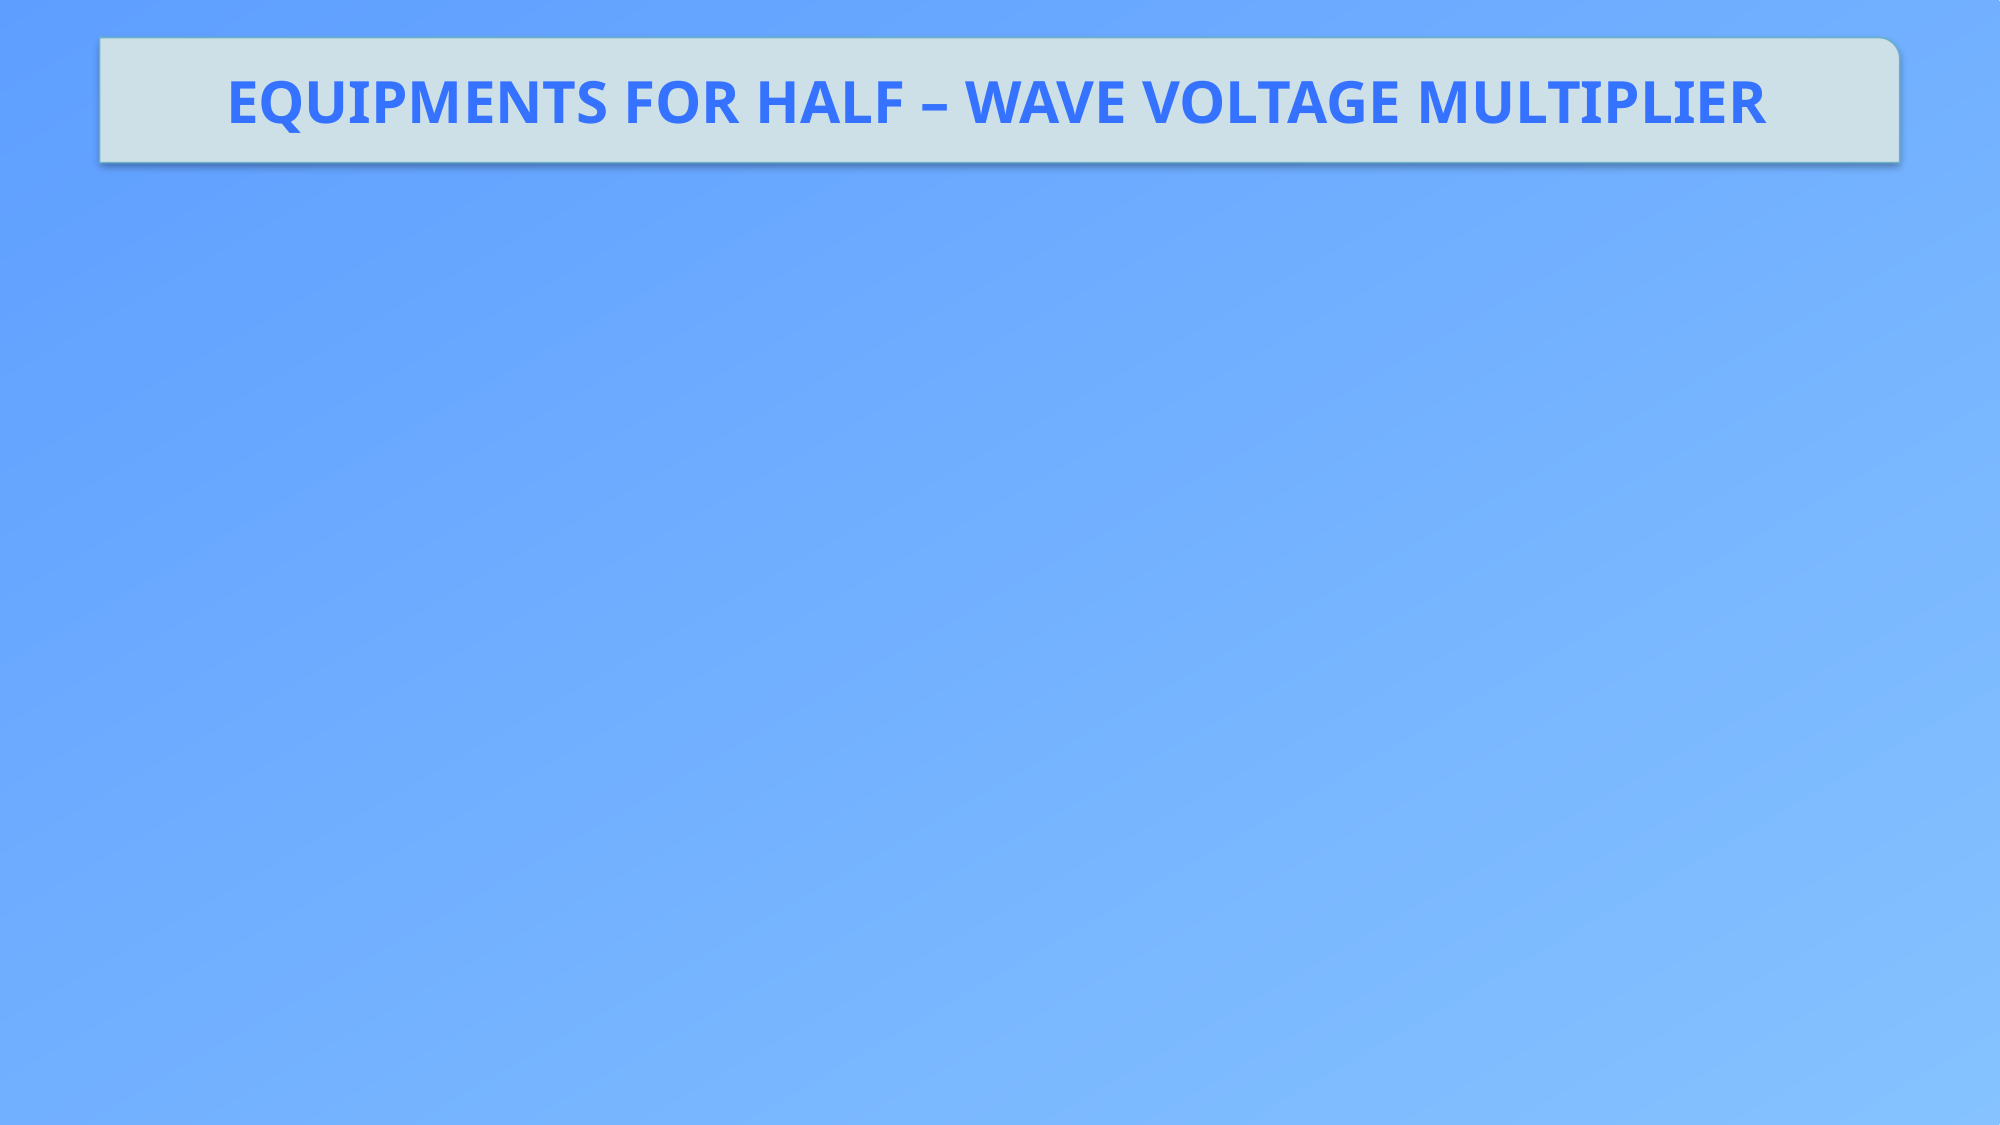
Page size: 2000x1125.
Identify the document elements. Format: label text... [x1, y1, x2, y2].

text_box Equipments for HALF – WAVE VOLTAGE MULTIPLIER [98, 36, 1901, 164]
